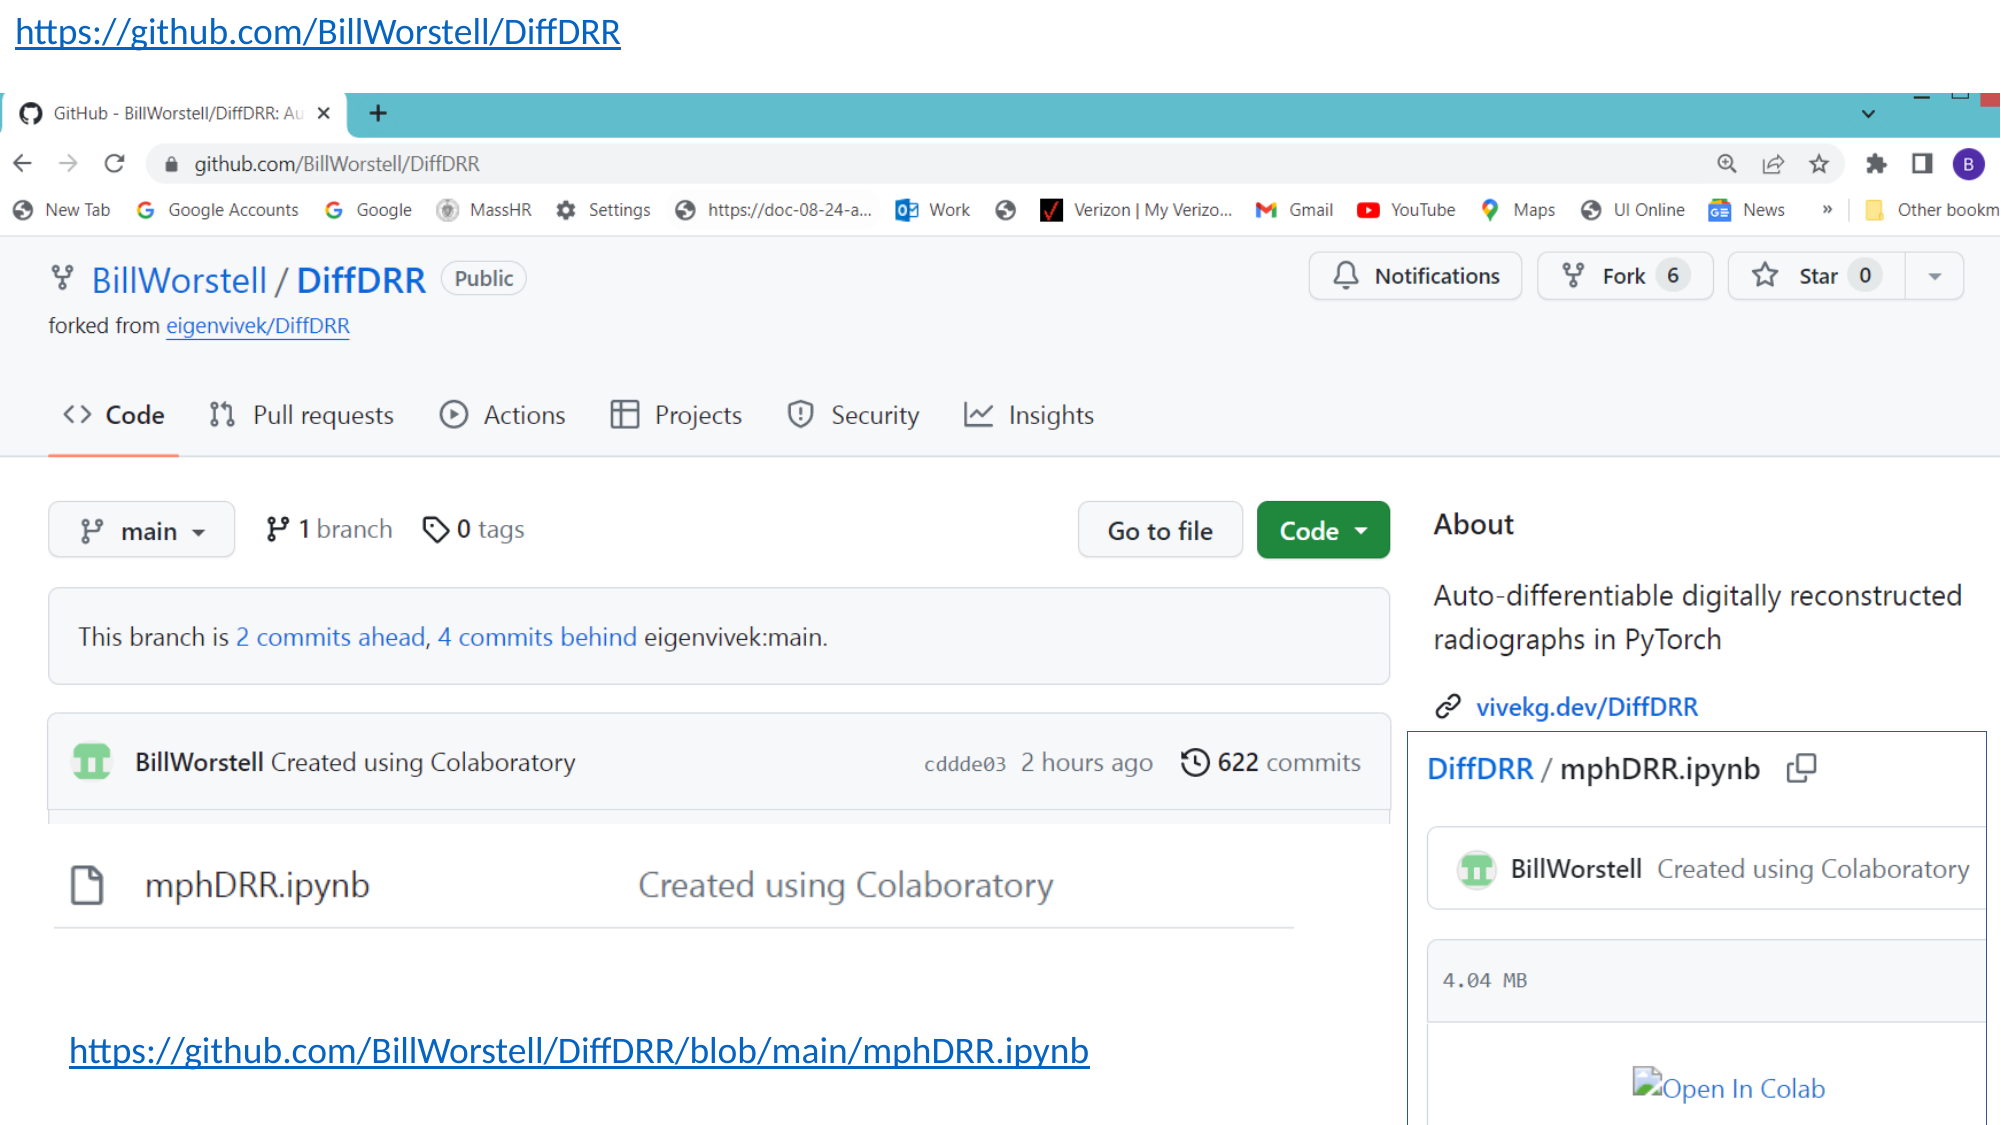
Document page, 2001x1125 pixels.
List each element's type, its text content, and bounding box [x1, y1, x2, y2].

picture [0, 93, 2000, 1125]
text_box https://github.com/BillWorstell/DiffDRR [0, 0, 1000, 93]
picture [54, 839, 1294, 932]
text_box https://github.com/BillWorstell/DiffDRR/blob/main/mphDRR.ipynb [54, 1018, 1184, 1124]
